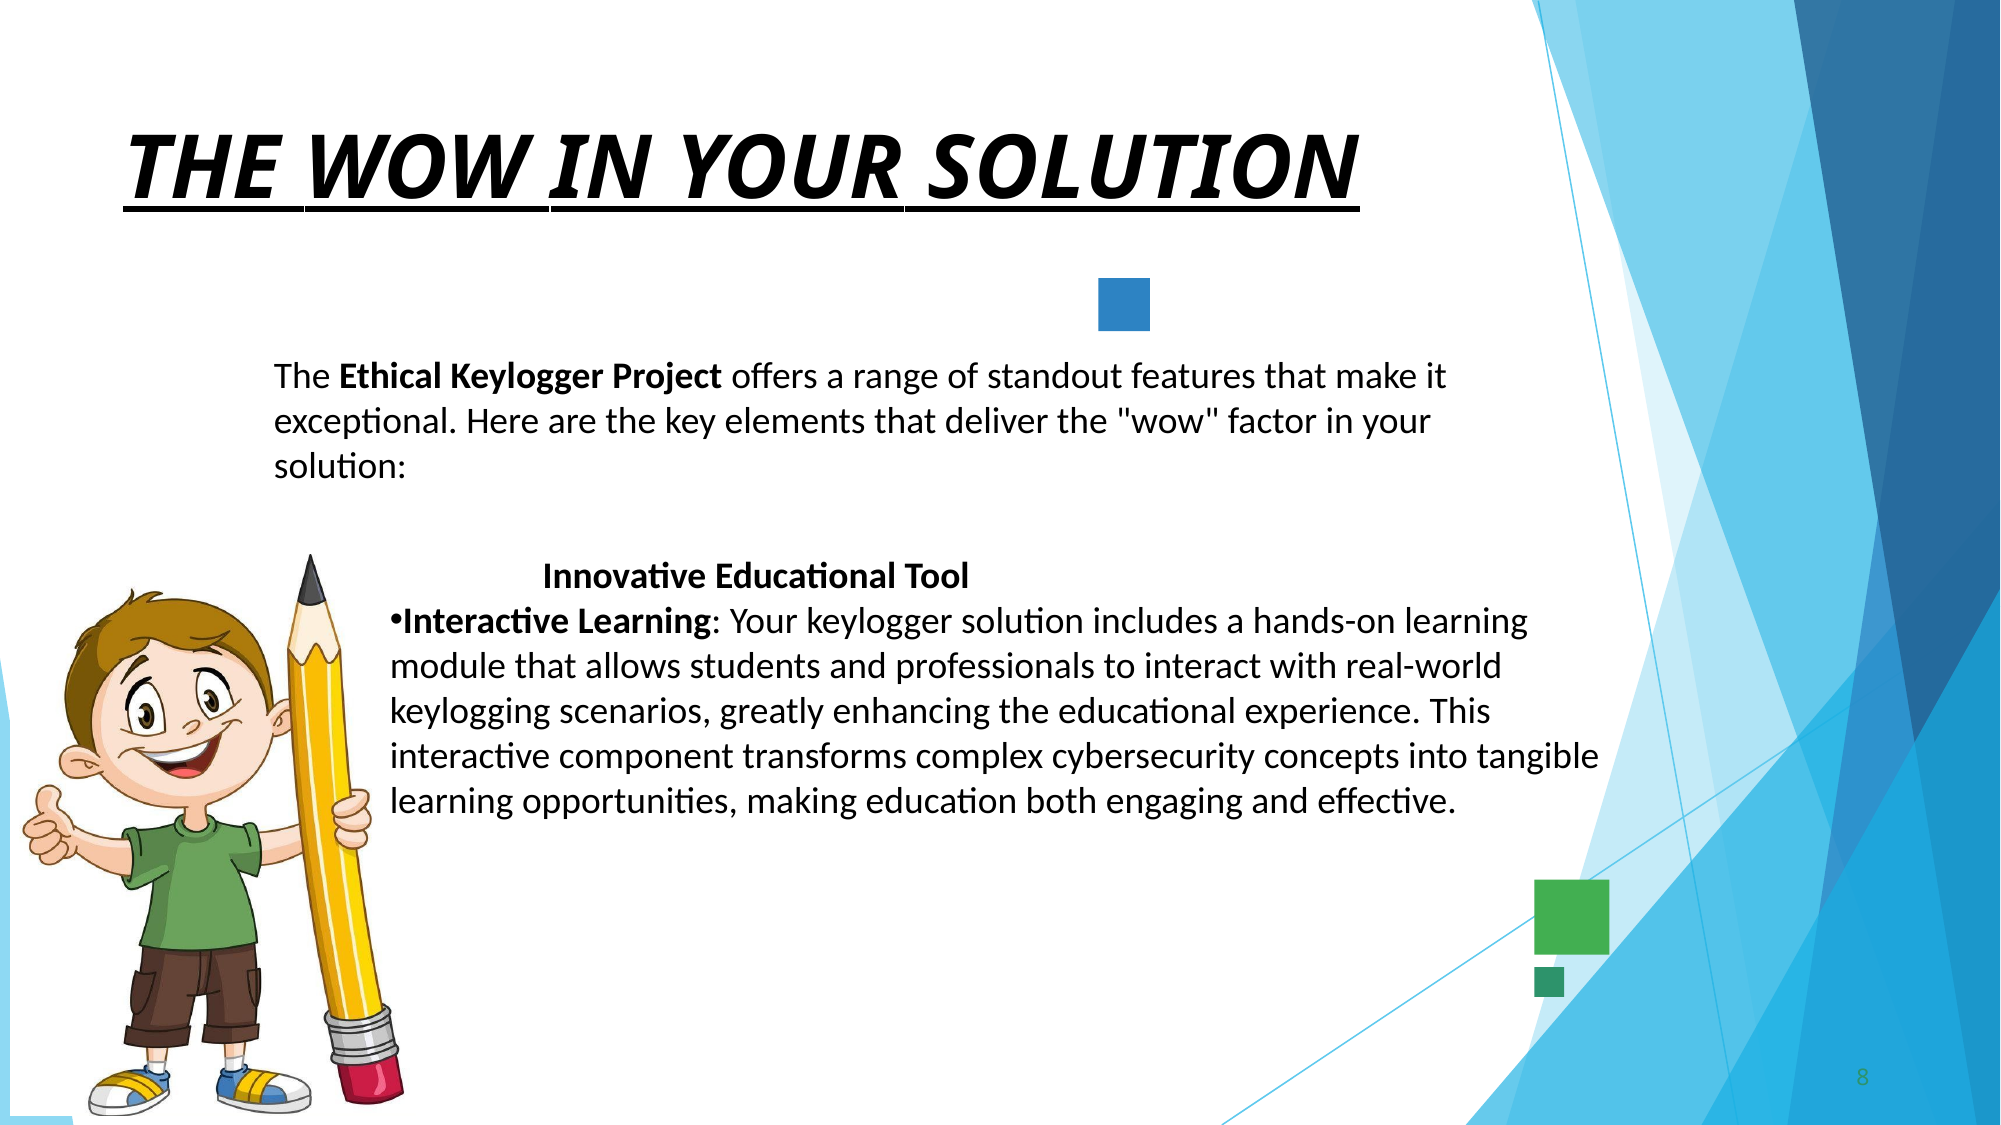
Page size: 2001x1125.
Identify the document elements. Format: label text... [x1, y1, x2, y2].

text_box [1098, 298, 1150, 332]
text_box 8 [1849, 1061, 1888, 1095]
text_box [1534, 967, 1565, 997]
title THE WOW IN YOUR SOLUTION [121, 107, 1488, 298]
text_box The Ethical Keylogger Project offers a range of standout features that make it exceptional. Here are the key elements that deliver the "wow" factor in your solution: [259, 344, 1561, 494]
text_box Innovative Educational Tool Interactive Learning: Your keylogger solution includes a hands-on learning module that allows students and professionals to interact with real-world keylogging scenarios, greatly enhancing the educational experience. This interactive component transforms complex cybersecurity concepts into tangible learning opportunities, making education both engaging and effective. [375, 543, 1660, 829]
picture [10, 554, 416, 1116]
text_box [1534, 879, 1610, 955]
